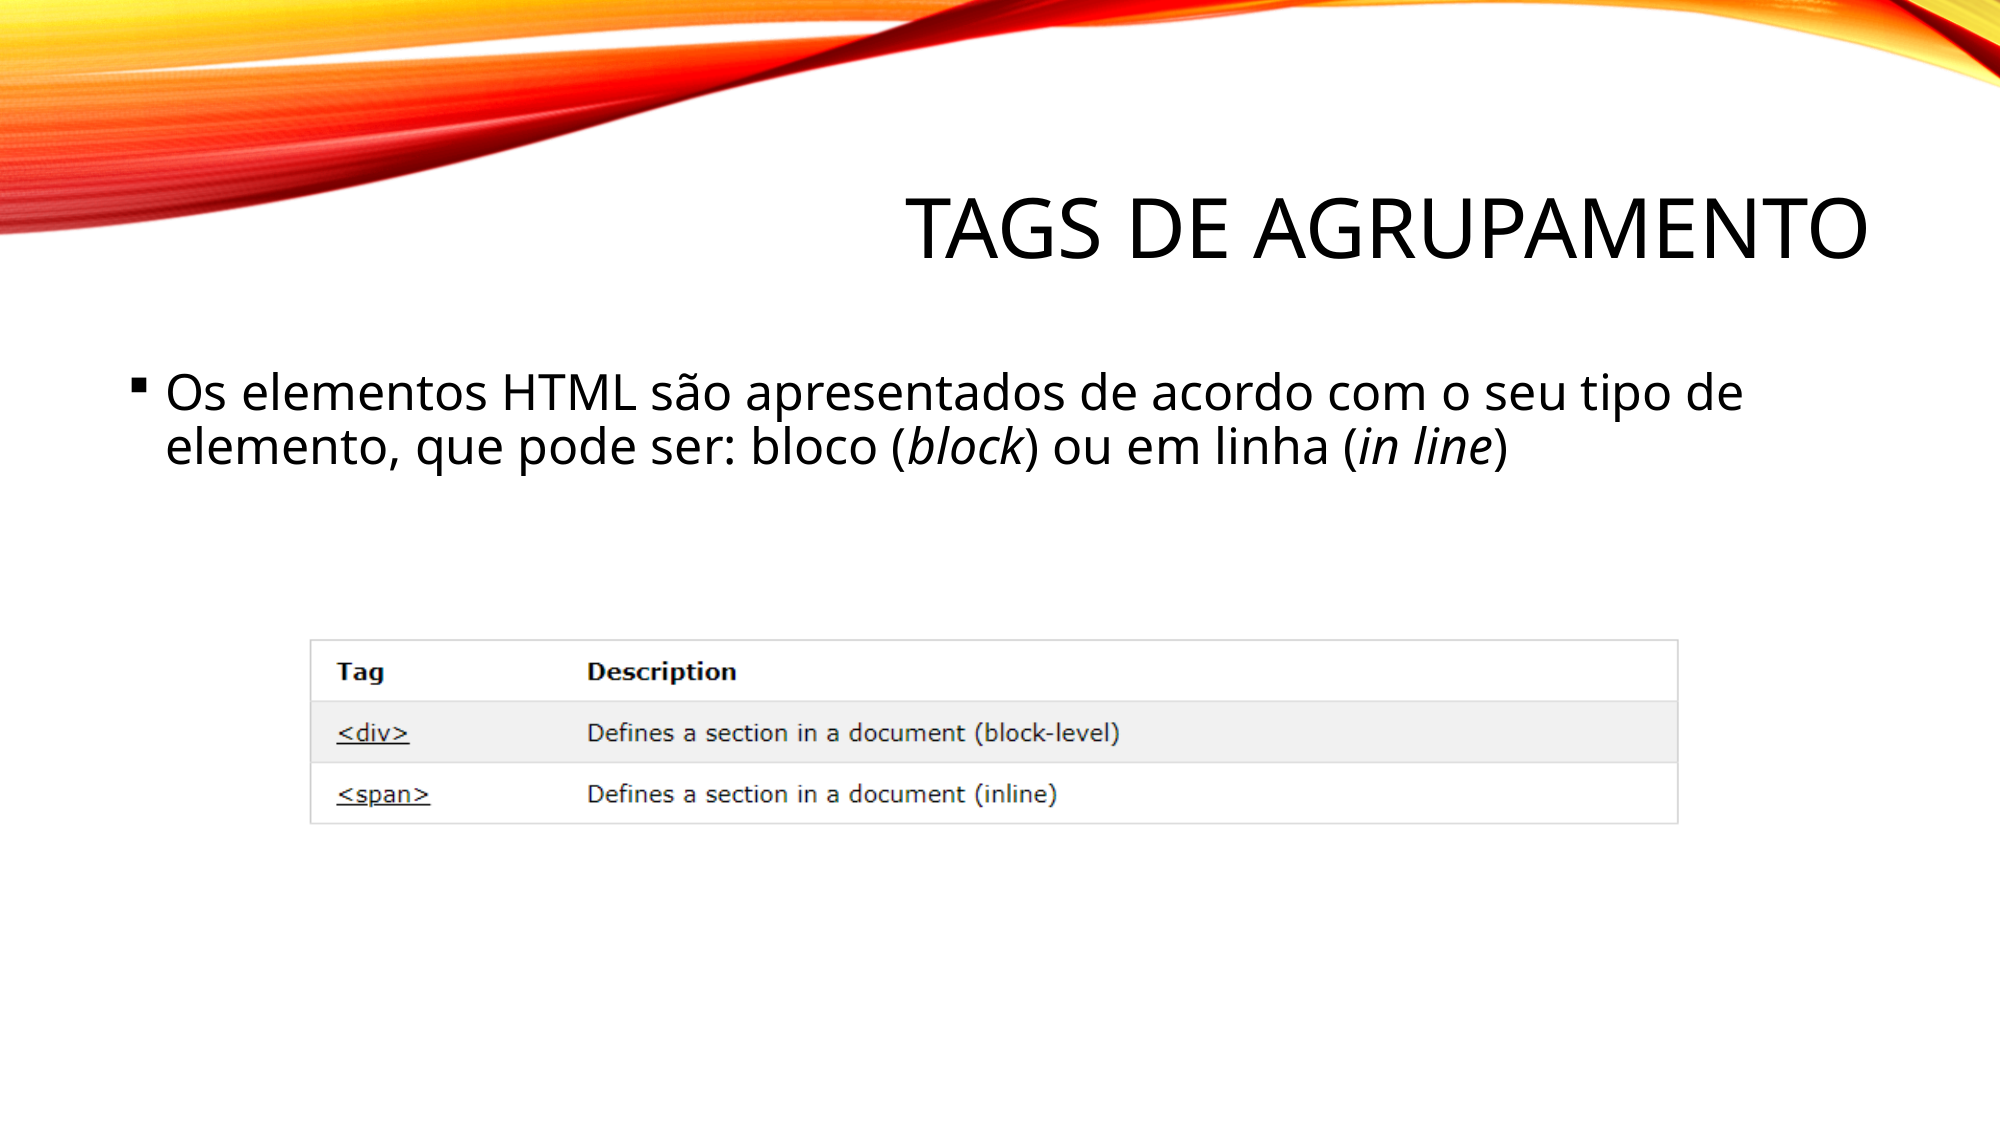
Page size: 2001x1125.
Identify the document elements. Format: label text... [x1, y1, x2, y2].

title TAGS de agrupamento [474, 125, 1888, 338]
list Os elementos HTML são apresentados de acordo com o seu tipo de elemento, que pode ser: bloco (block) ou em linha (in line) [112, 360, 1888, 494]
picture [0, 0, 2000, 237]
picture [296, 627, 1704, 846]
